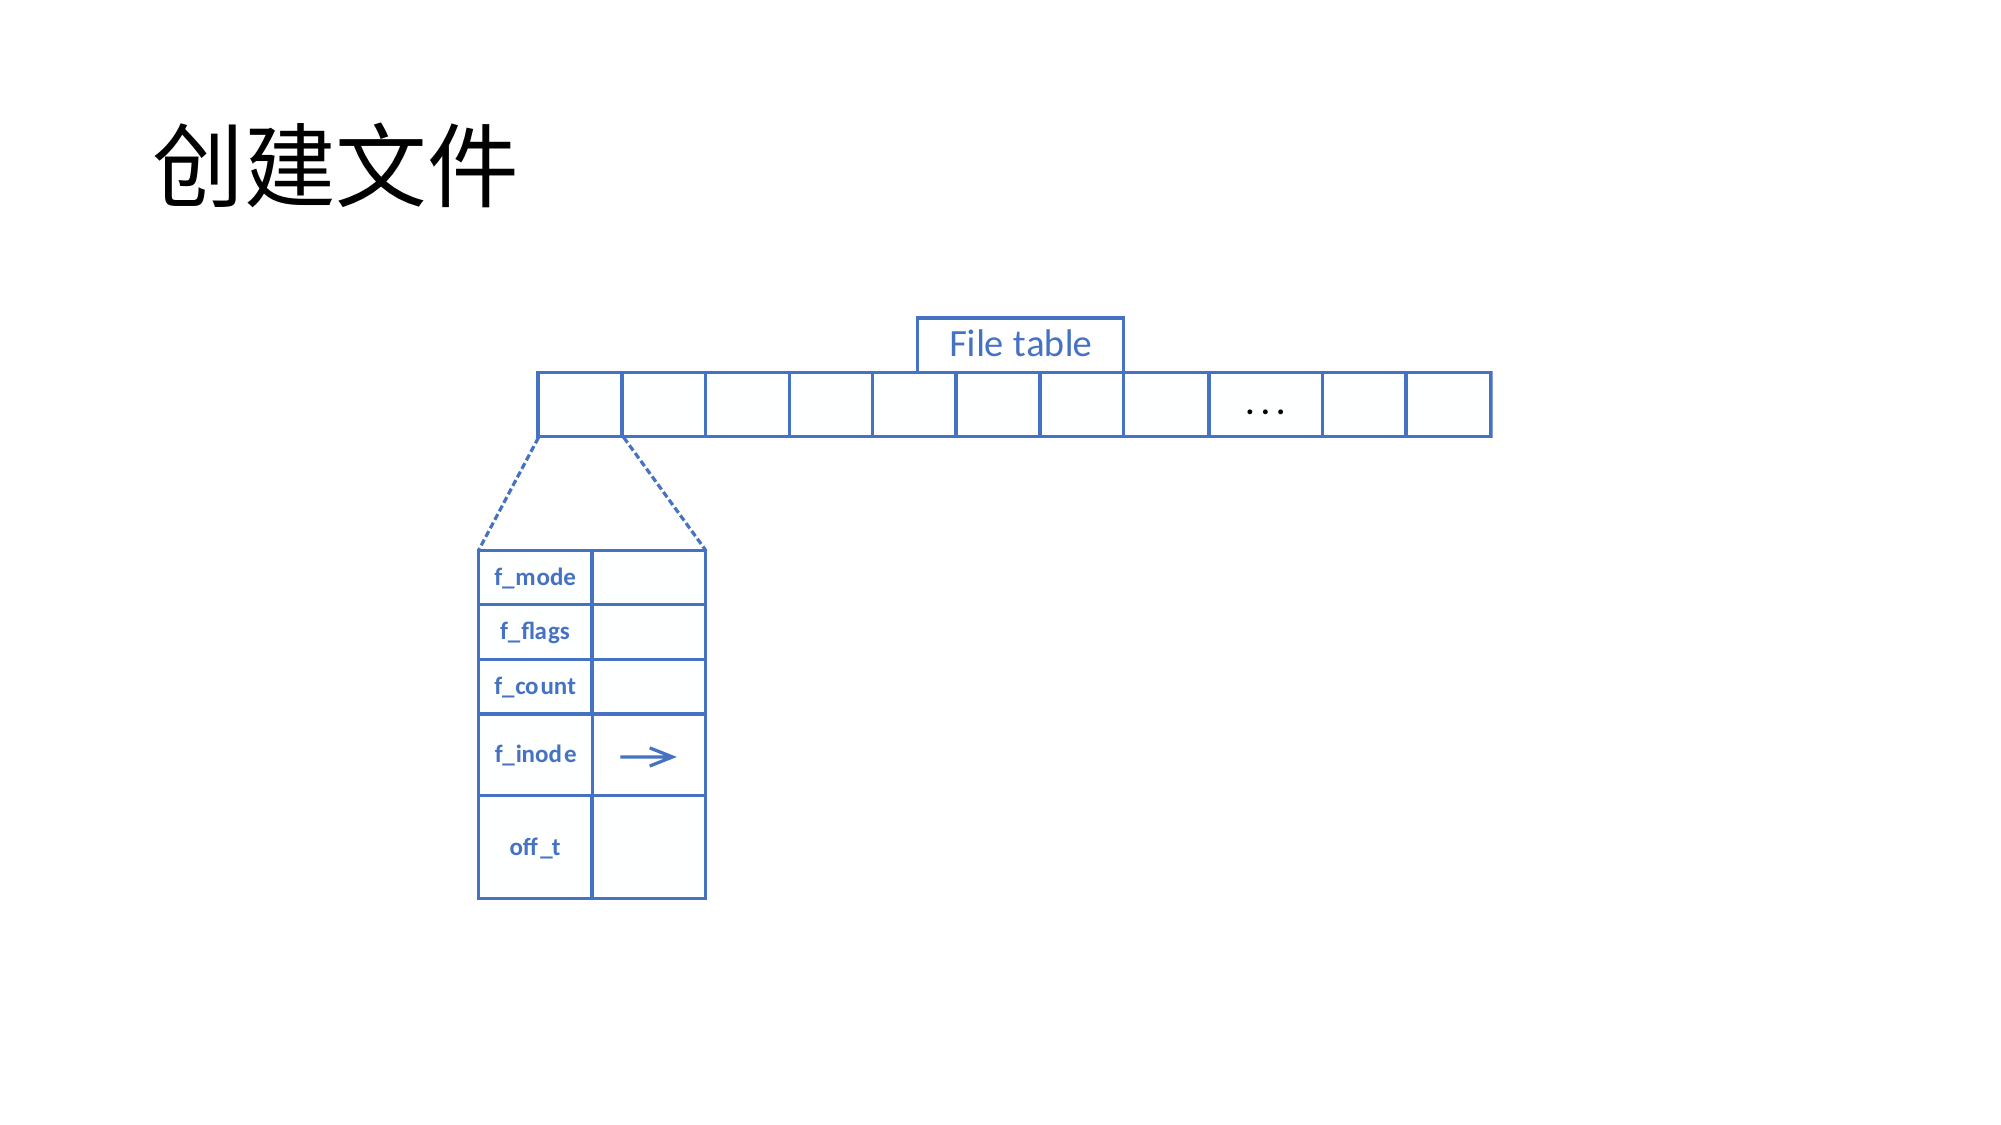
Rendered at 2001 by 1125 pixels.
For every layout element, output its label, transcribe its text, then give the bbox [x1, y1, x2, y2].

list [473, 306, 1493, 901]
title 创建文件 [137, 61, 1863, 280]
